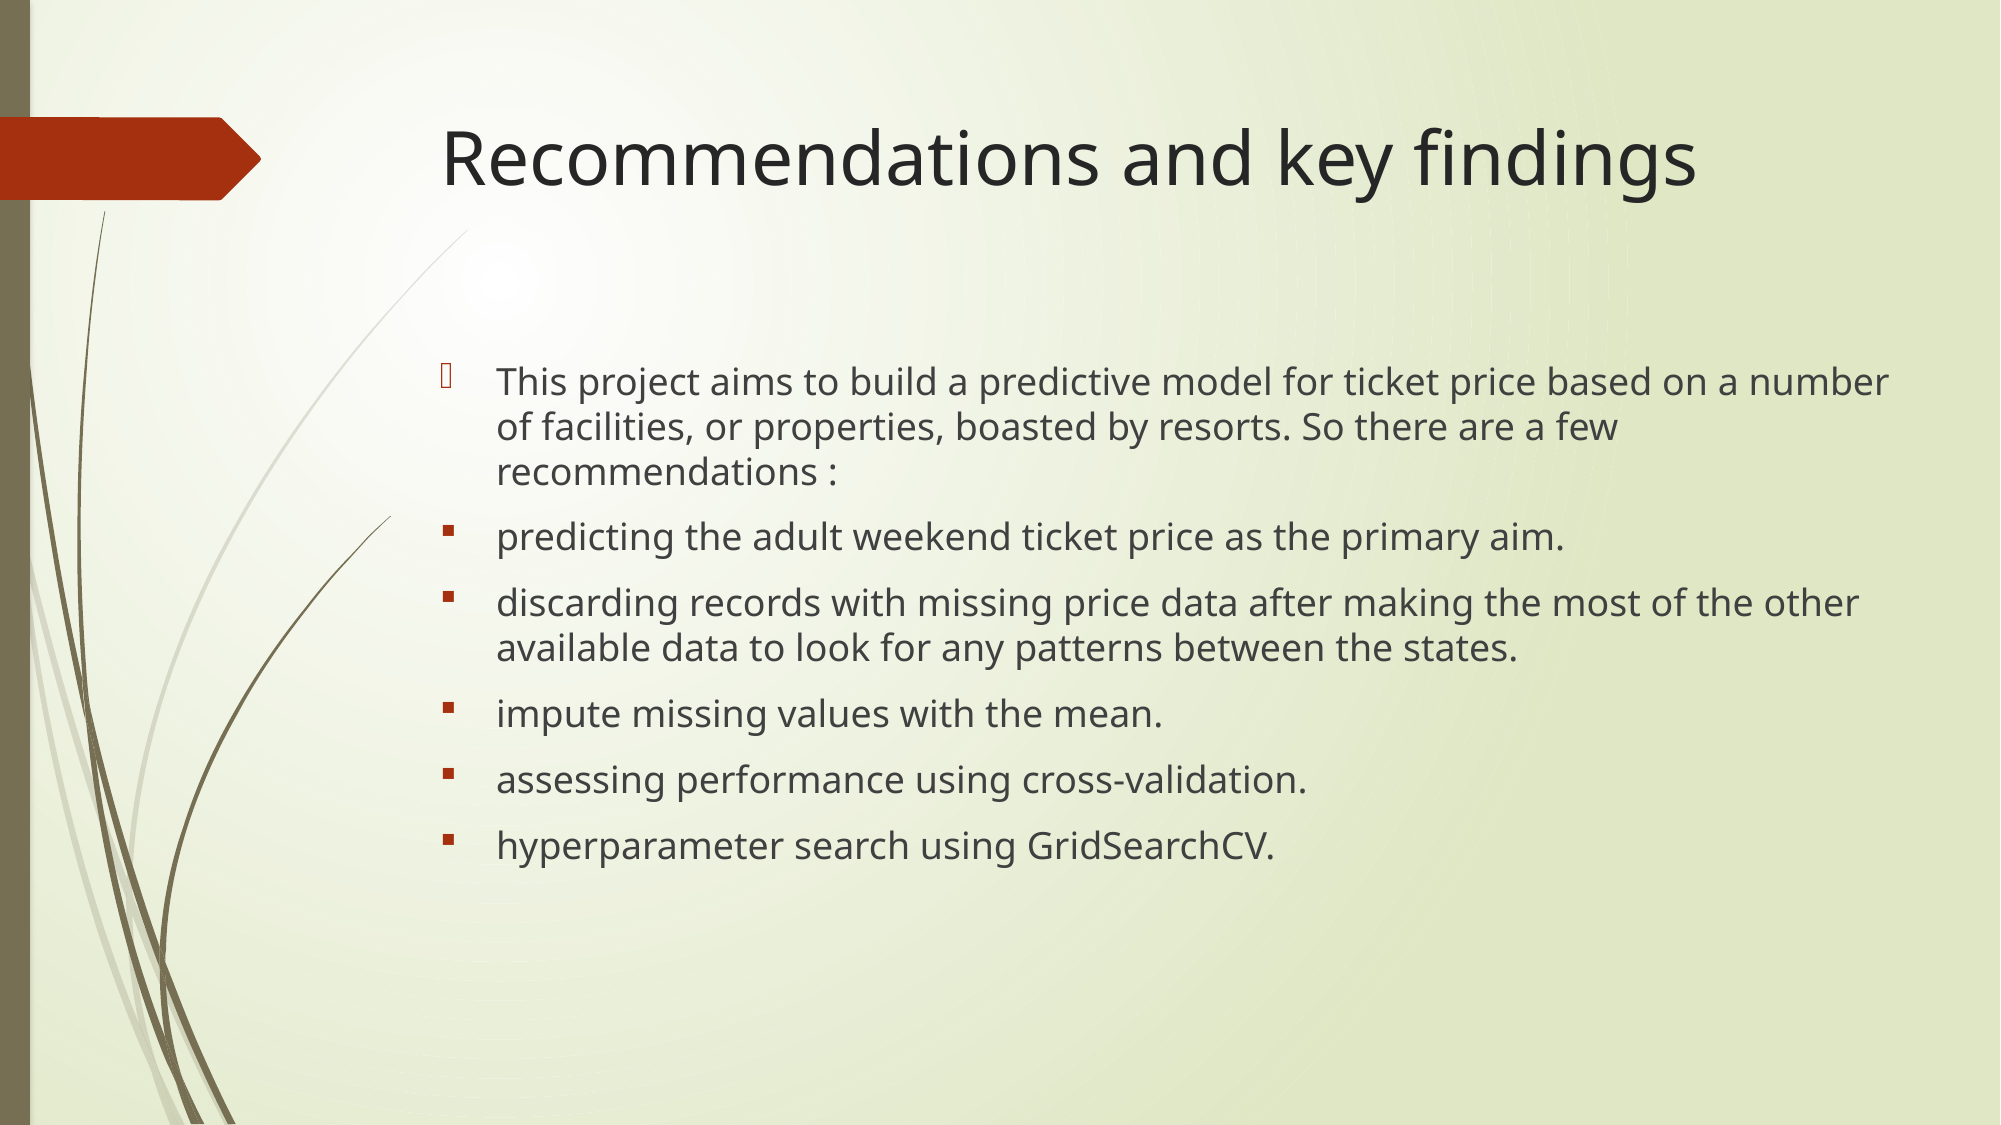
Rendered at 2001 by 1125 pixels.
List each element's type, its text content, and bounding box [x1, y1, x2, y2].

title Recommendations and key findings [425, 102, 1888, 313]
list This project aims to build a predictive model for ticket price based on a number of facilities, or properties, boasted by resorts. So there are a few recommendations : predicting the adult weekend ticket price as the primary aim. discarding records with missing price data after making the most of the other available data to look for any patterns between the states. impute missing values with the mean. assessing performance using cross-validation. hyperparameter search using GridSearchCV. [424, 350, 1925, 970]
